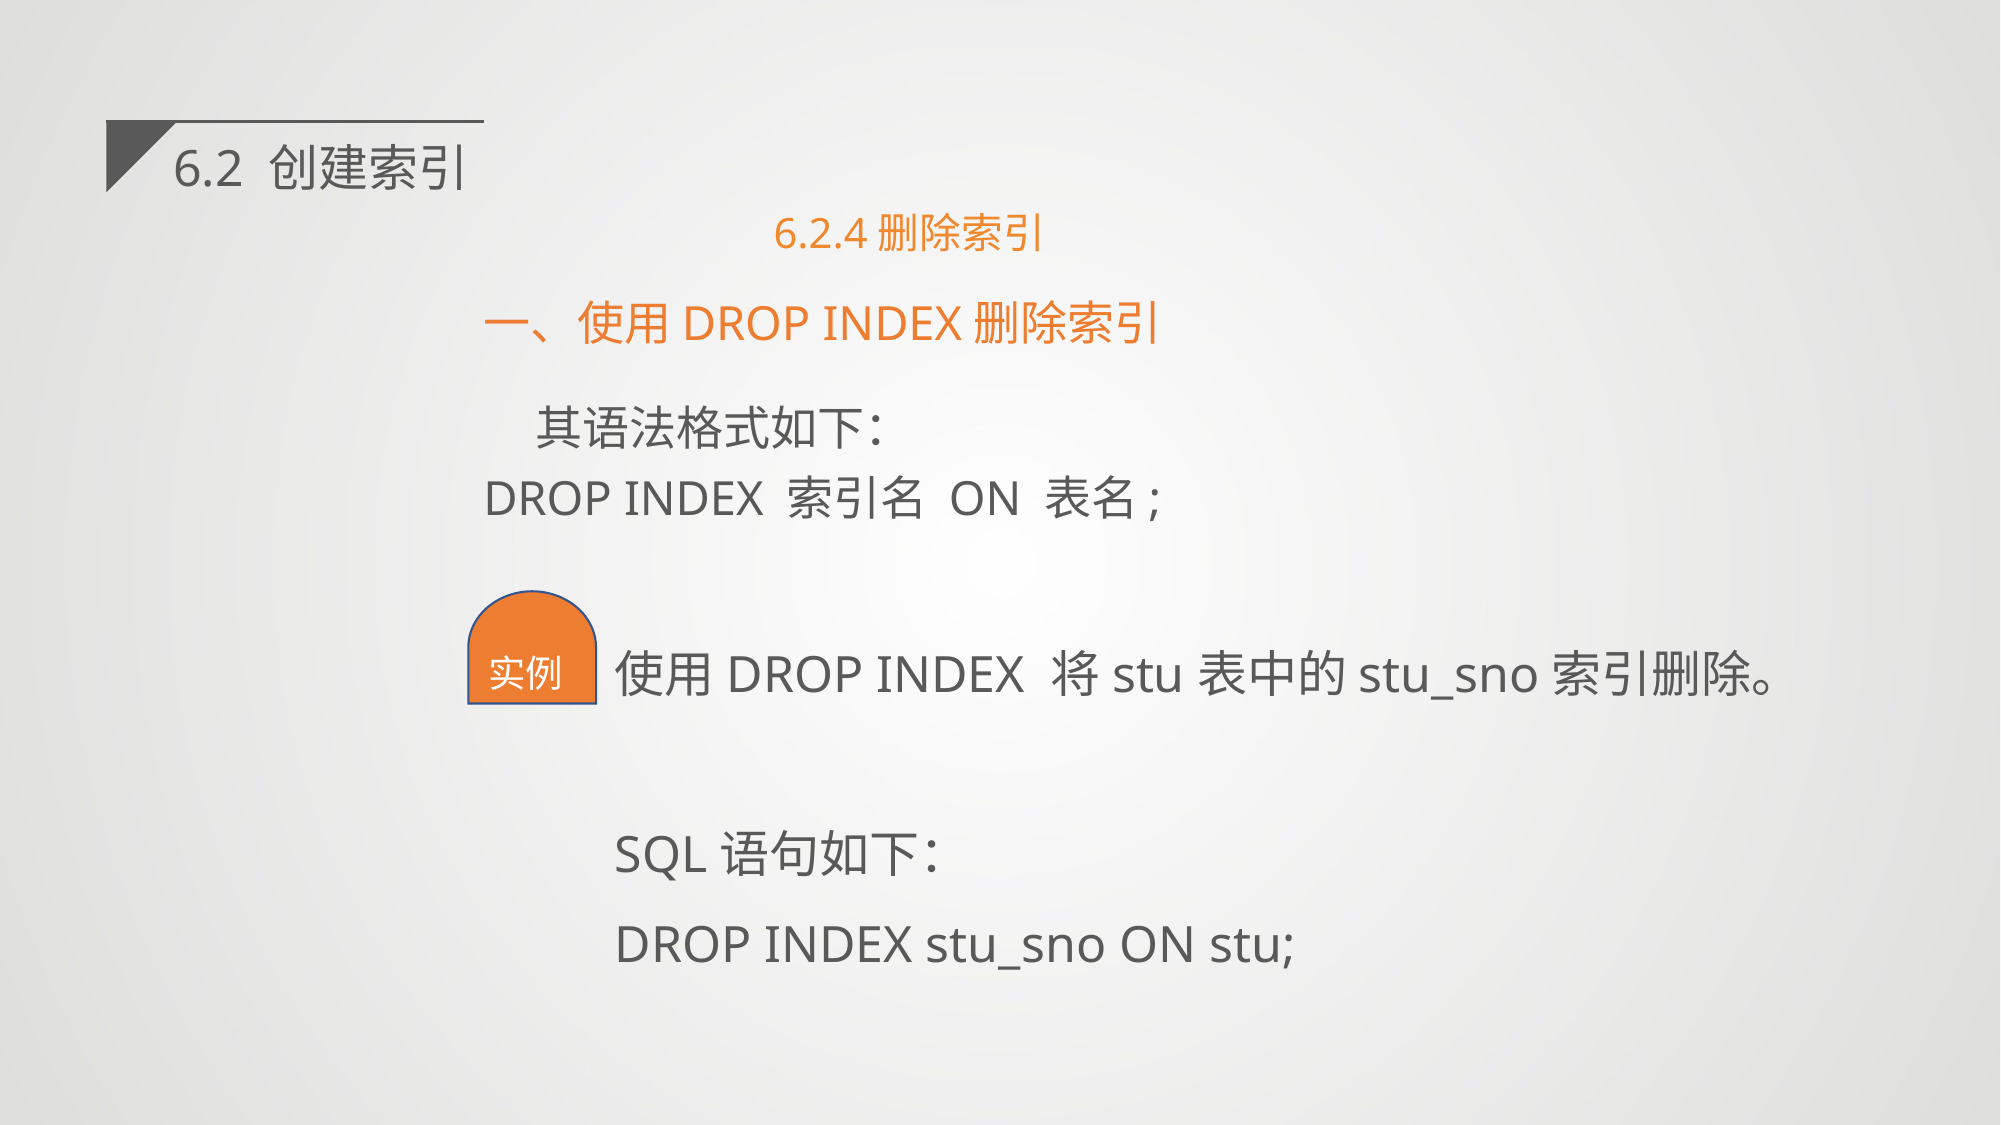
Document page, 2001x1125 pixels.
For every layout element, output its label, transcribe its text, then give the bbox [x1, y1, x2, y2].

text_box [468, 591, 613, 704]
list 一、使用DROP INDEX删除索引 其语法格式如下： DROP INDEX 索引名 ON 表名; [468, 226, 1819, 534]
text_box 6.2 创建索引 [158, 103, 752, 230]
text_box 6.2.4删除索引 [758, 174, 1060, 264]
text_box [105, 120, 178, 195]
text_box 使用DROP INDEX 将stu表中的stu_sno索引删除。 SQL语句如下： DROP INDEX stu_sno ON stu; [600, 604, 1817, 1040]
picture [0, 0, 2001, 1125]
